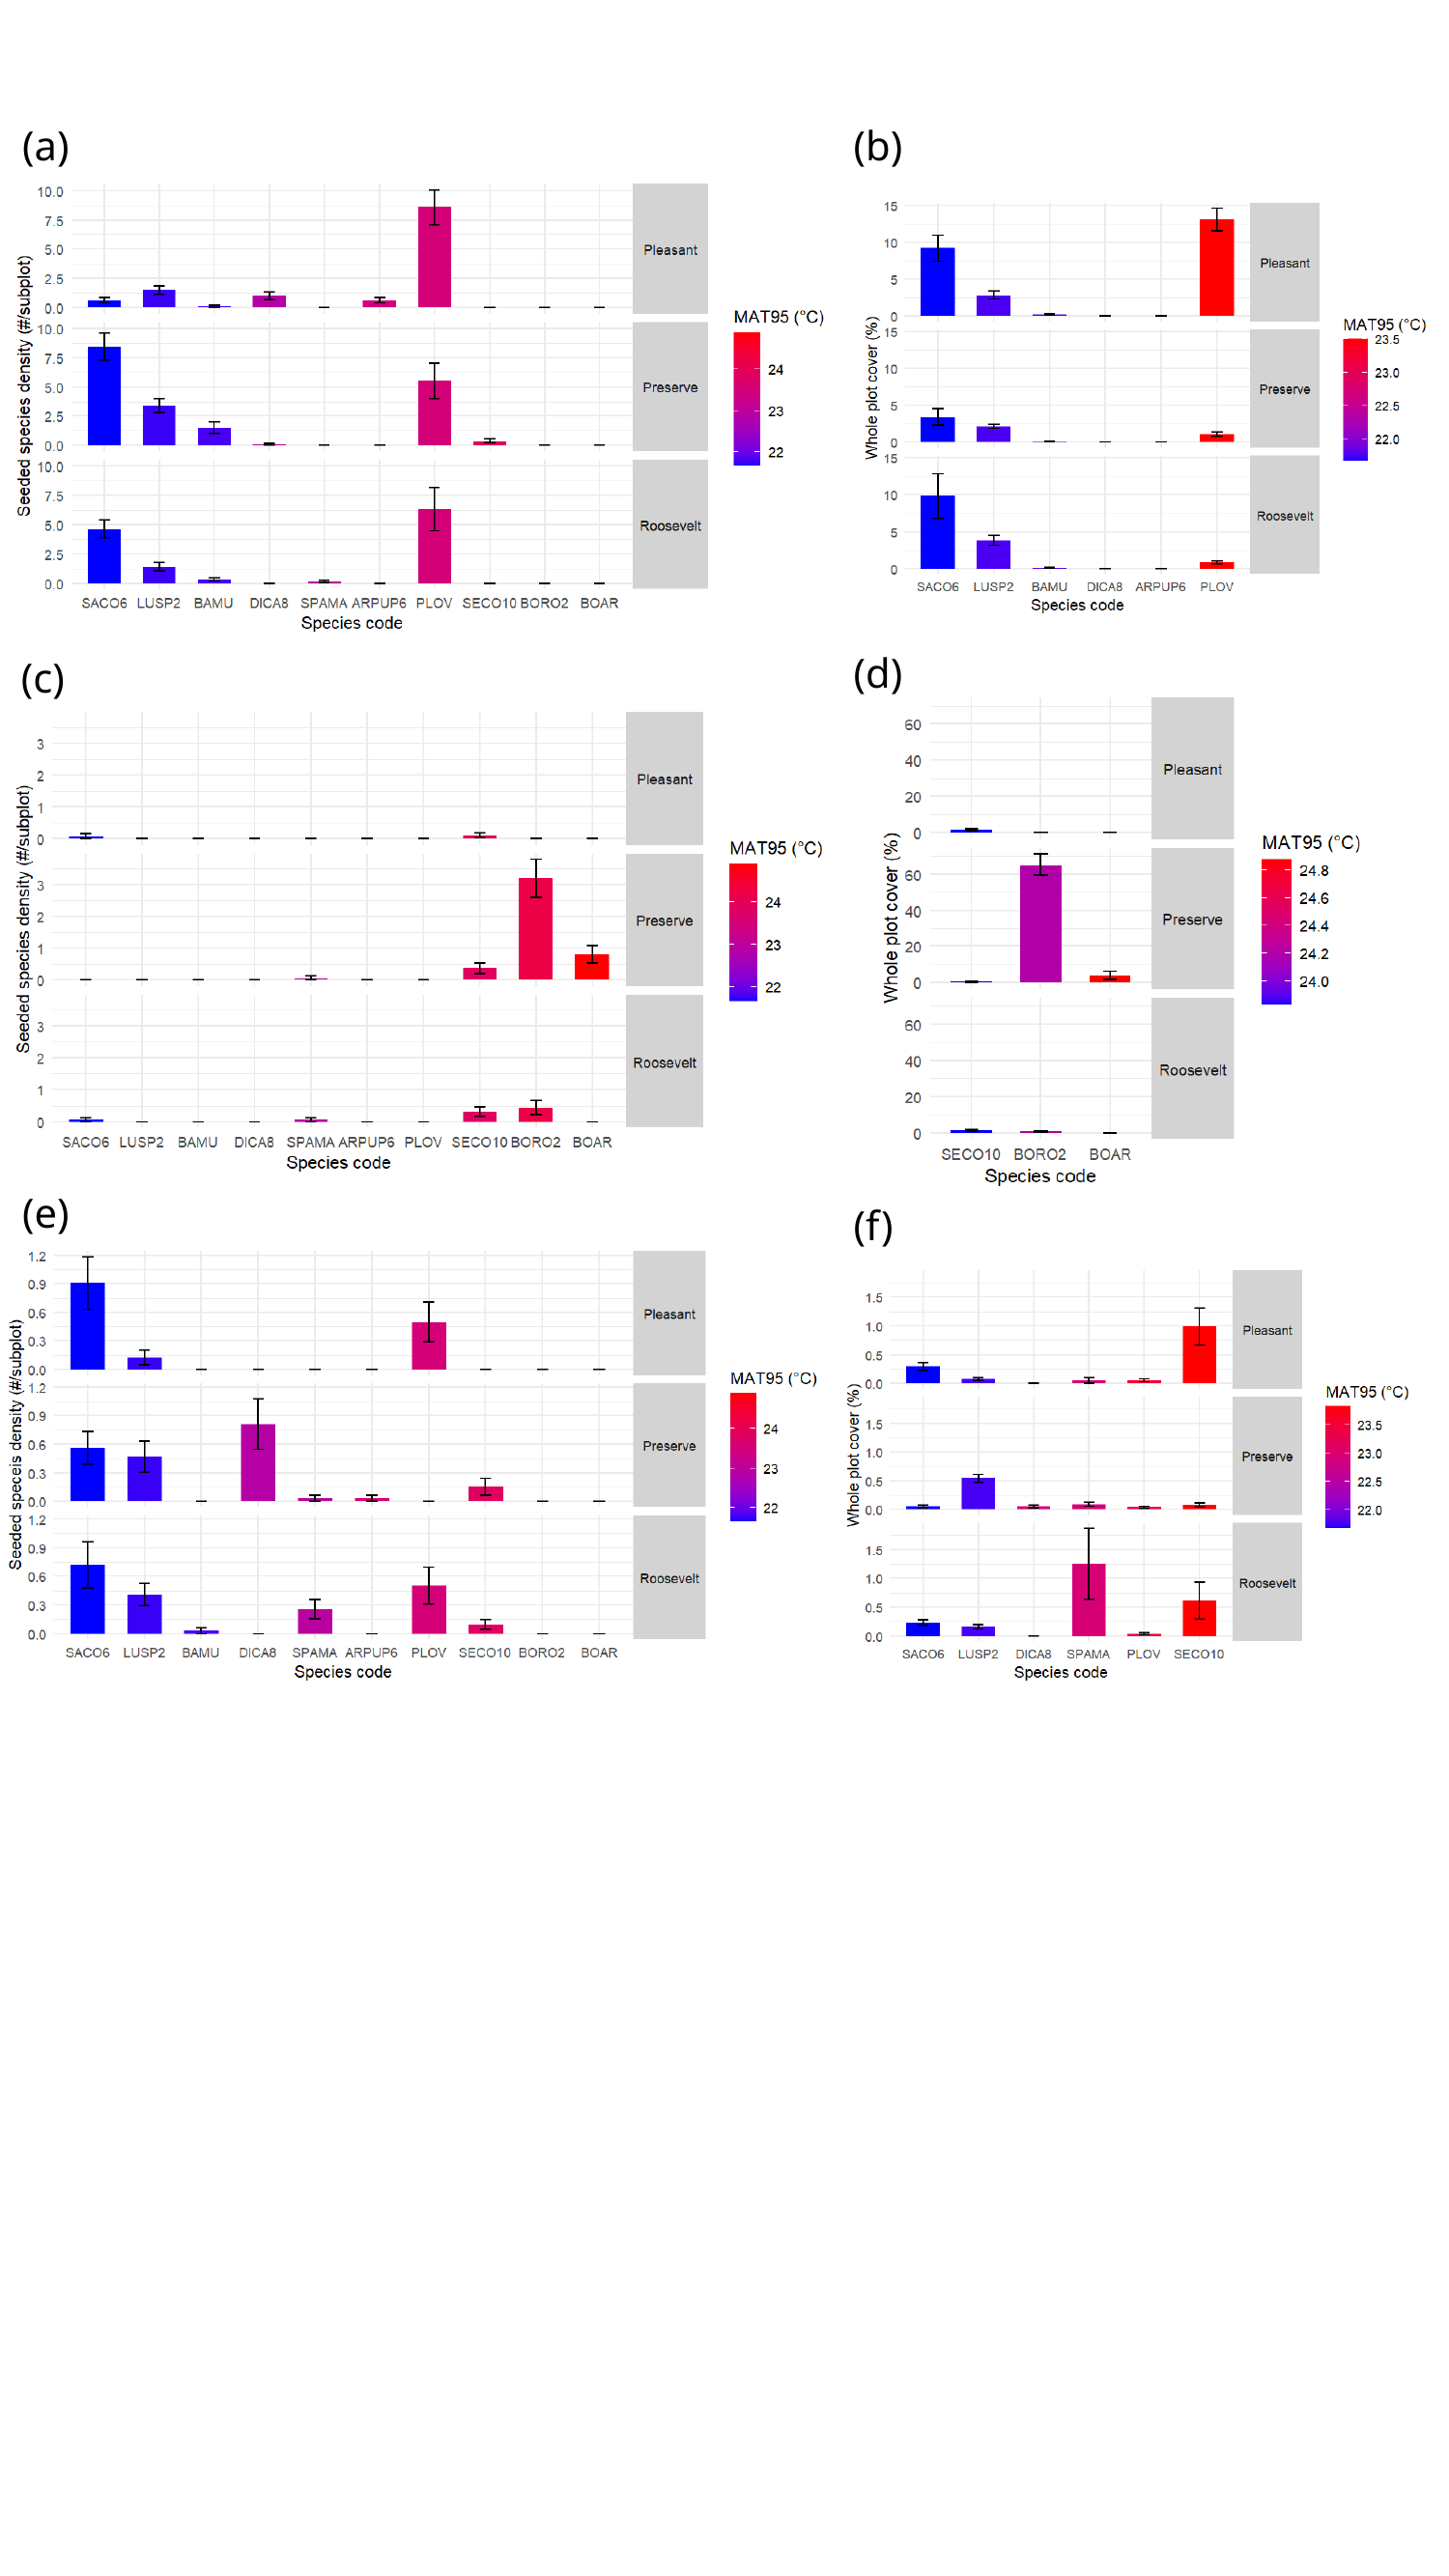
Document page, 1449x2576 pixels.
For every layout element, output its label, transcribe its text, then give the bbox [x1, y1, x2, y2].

text_box (d) [838, 640, 925, 703]
picture [873, 689, 1378, 1194]
picture [838, 1261, 1424, 1688]
picture [0, 1243, 834, 1688]
text_box (b) [838, 113, 925, 177]
picture [6, 702, 840, 1180]
text_box (e) [8, 1180, 95, 1243]
picture [7, 176, 841, 640]
text_box (f) [838, 1193, 925, 1256]
picture [856, 194, 1442, 621]
text_box (a) [8, 113, 95, 176]
text_box (c) [7, 645, 94, 702]
